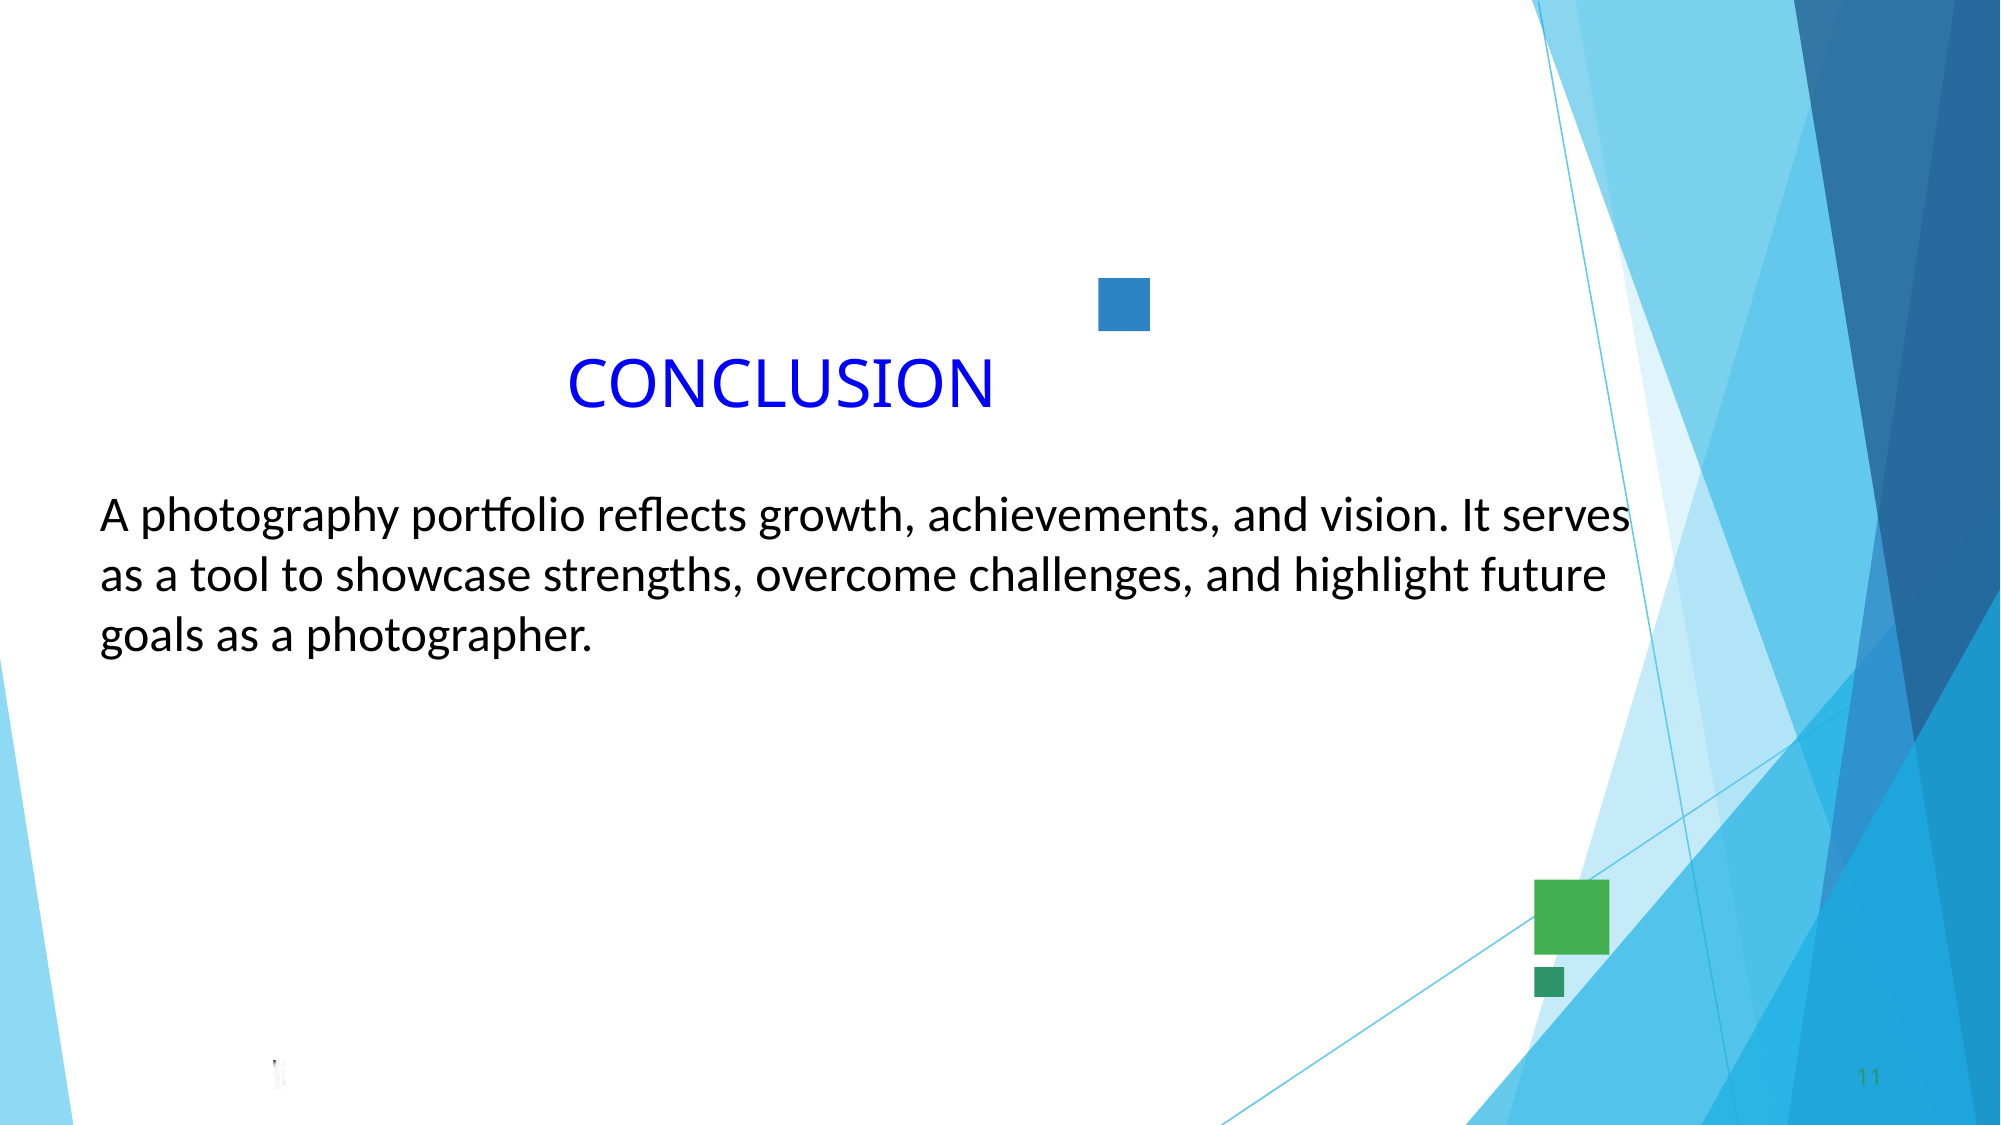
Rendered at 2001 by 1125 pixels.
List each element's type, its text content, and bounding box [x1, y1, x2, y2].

title CONCLUSION [564, 339, 1476, 436]
picture [273, 1060, 287, 1091]
subtitle A photography portfolio reflects growth, achievements, and vision. It serves as a tool to showcase strengths, overcome challenges, and highlight future goals as a photographer. [99, 436, 1650, 656]
text_box [1098, 278, 1150, 332]
text_box [1534, 967, 1565, 997]
text_box [1534, 879, 1610, 955]
text_box 11 [1849, 1061, 1888, 1095]
